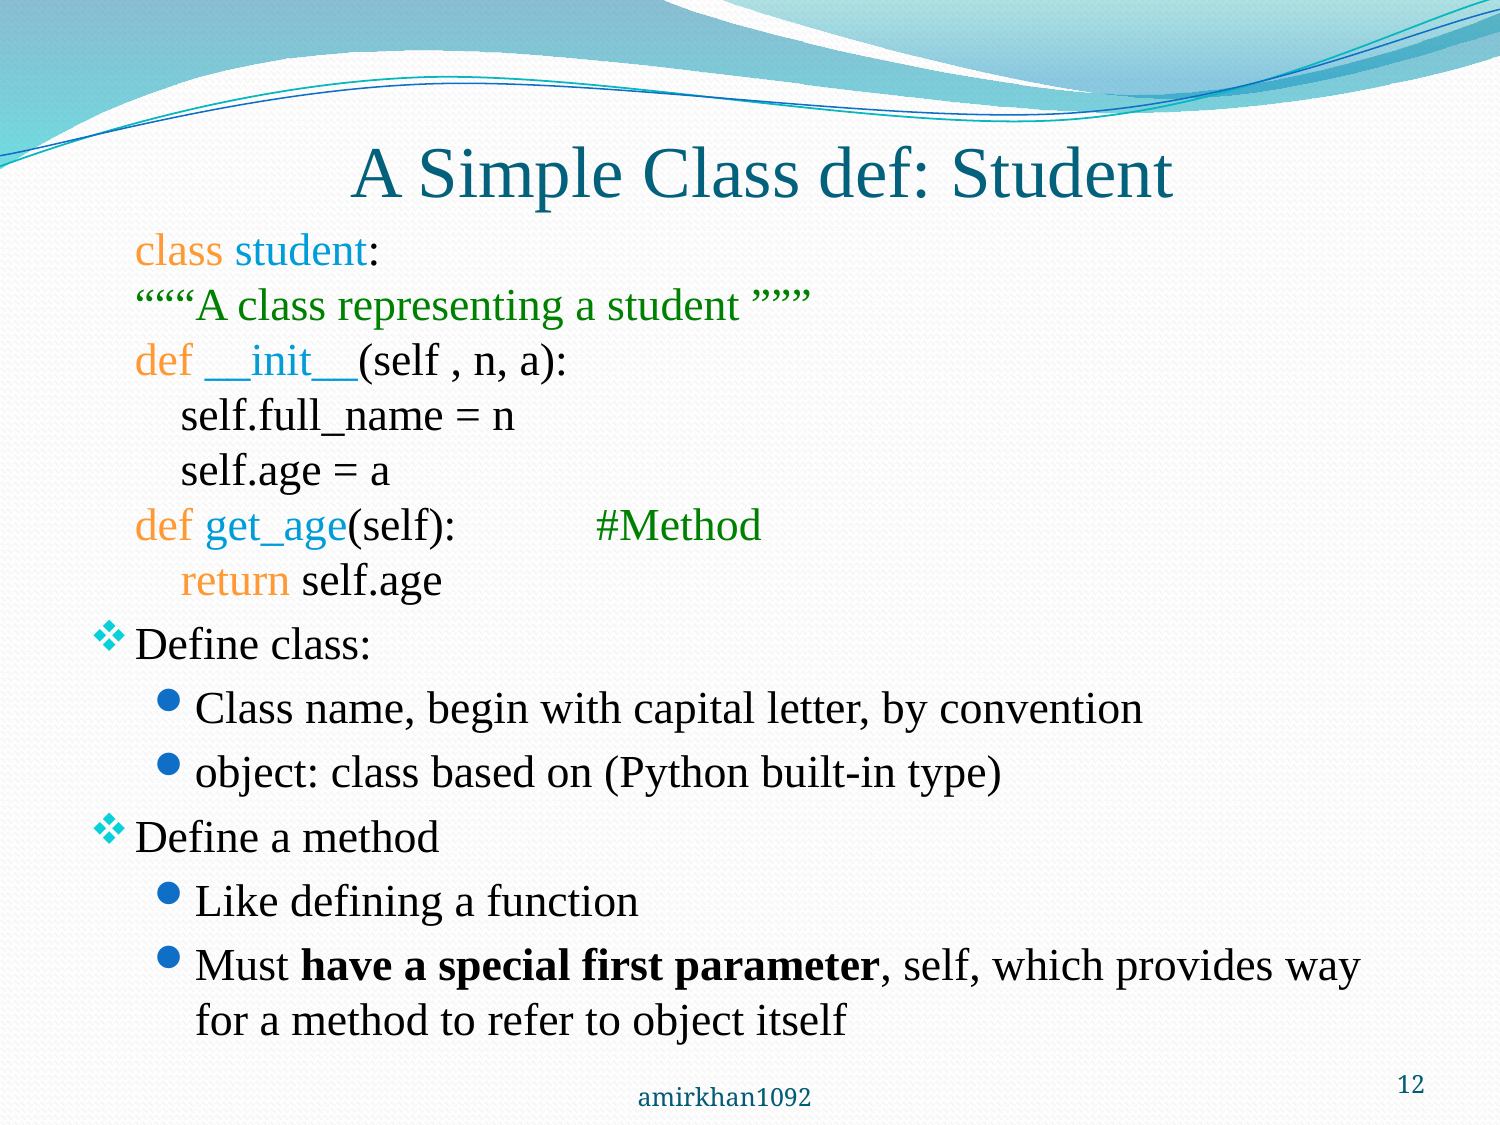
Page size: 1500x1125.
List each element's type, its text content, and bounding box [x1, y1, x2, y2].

footer amirkhan1092 [450, 1051, 1000, 1112]
title A Simple Class def: Student [212, 112, 1313, 212]
slide_number 12 [1299, 1042, 1425, 1103]
list class student: “““A class representing a student ””” def __init__(self , n, a): self.full_name = n self.age = a def get_age(self): #Method return self.age Define class: Class name, begin with capital letter, by convention object: class based on (Python built-in type) Define a method Like defining a function Must have a special first parameter, self, which provides way for a method to refer to object itself [75, 212, 1425, 1050]
